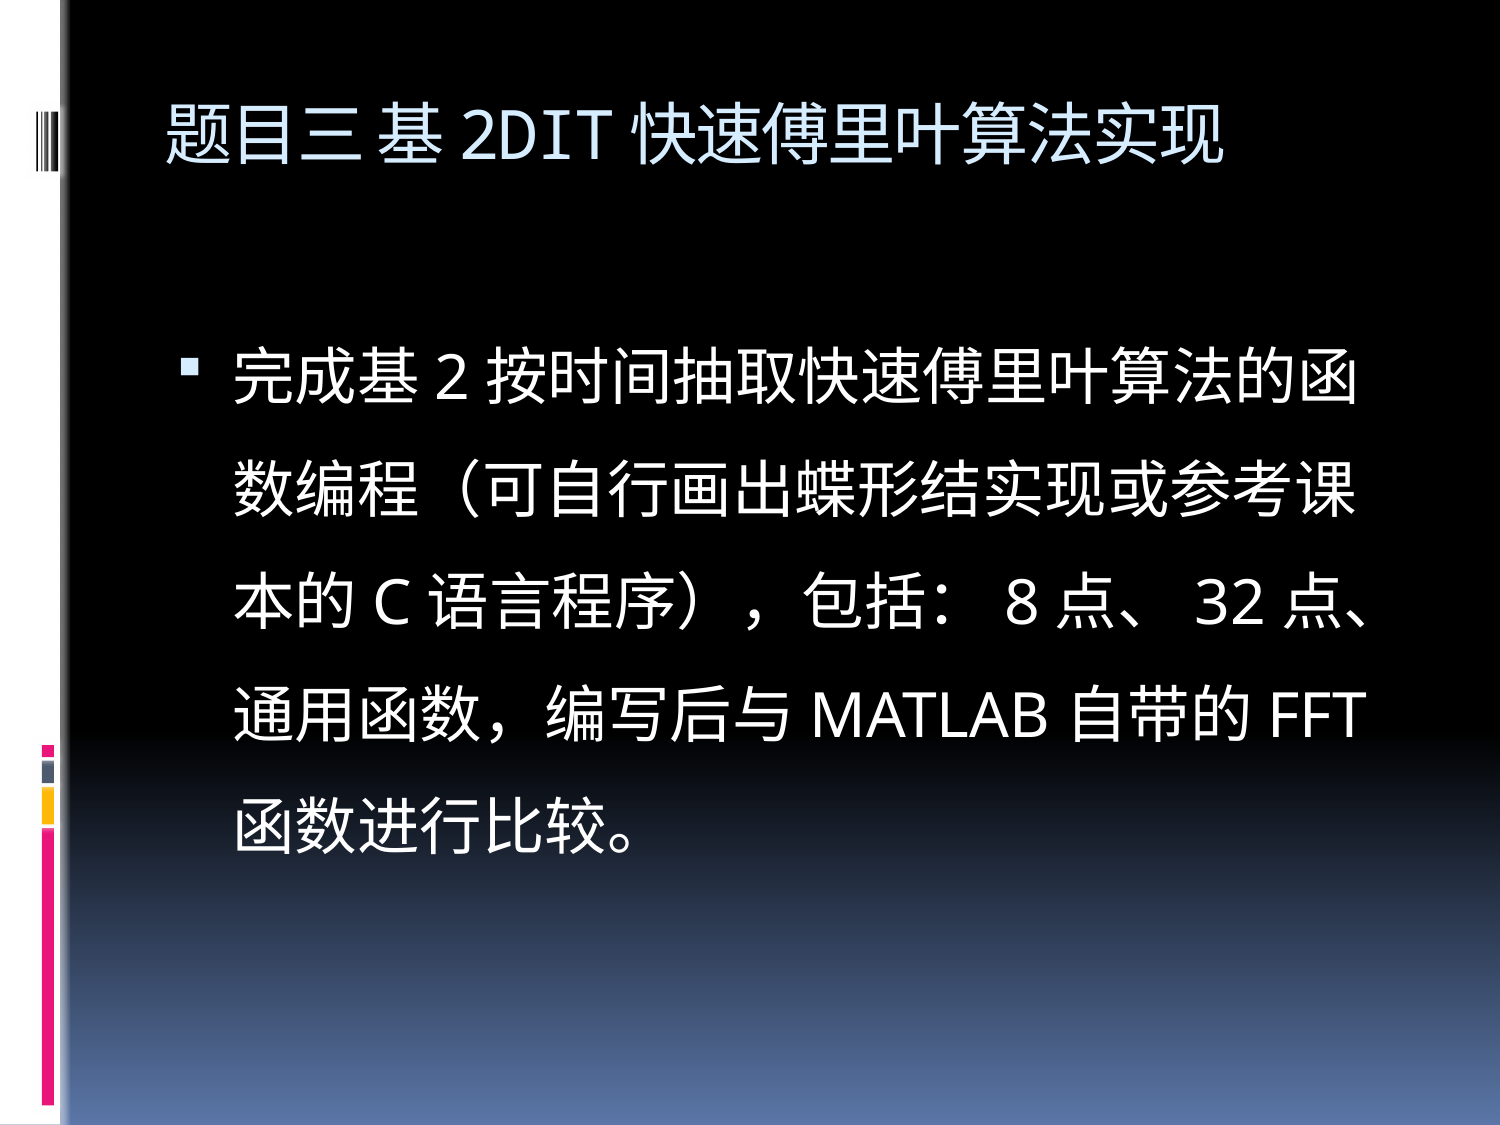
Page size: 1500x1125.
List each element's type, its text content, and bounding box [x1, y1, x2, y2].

list 完成基2按时间抽取快速傅里叶算法的函数编程（可自行画出蝶形结实现或参考课本的C语言程序），包括：8点、32点、通用函数，编写后与MATLAB自带的FFT函数进行比较。 [150, 292, 1425, 1043]
title 题目三 基2DIT快速傅里叶算法实现 [150, 83, 1425, 234]
